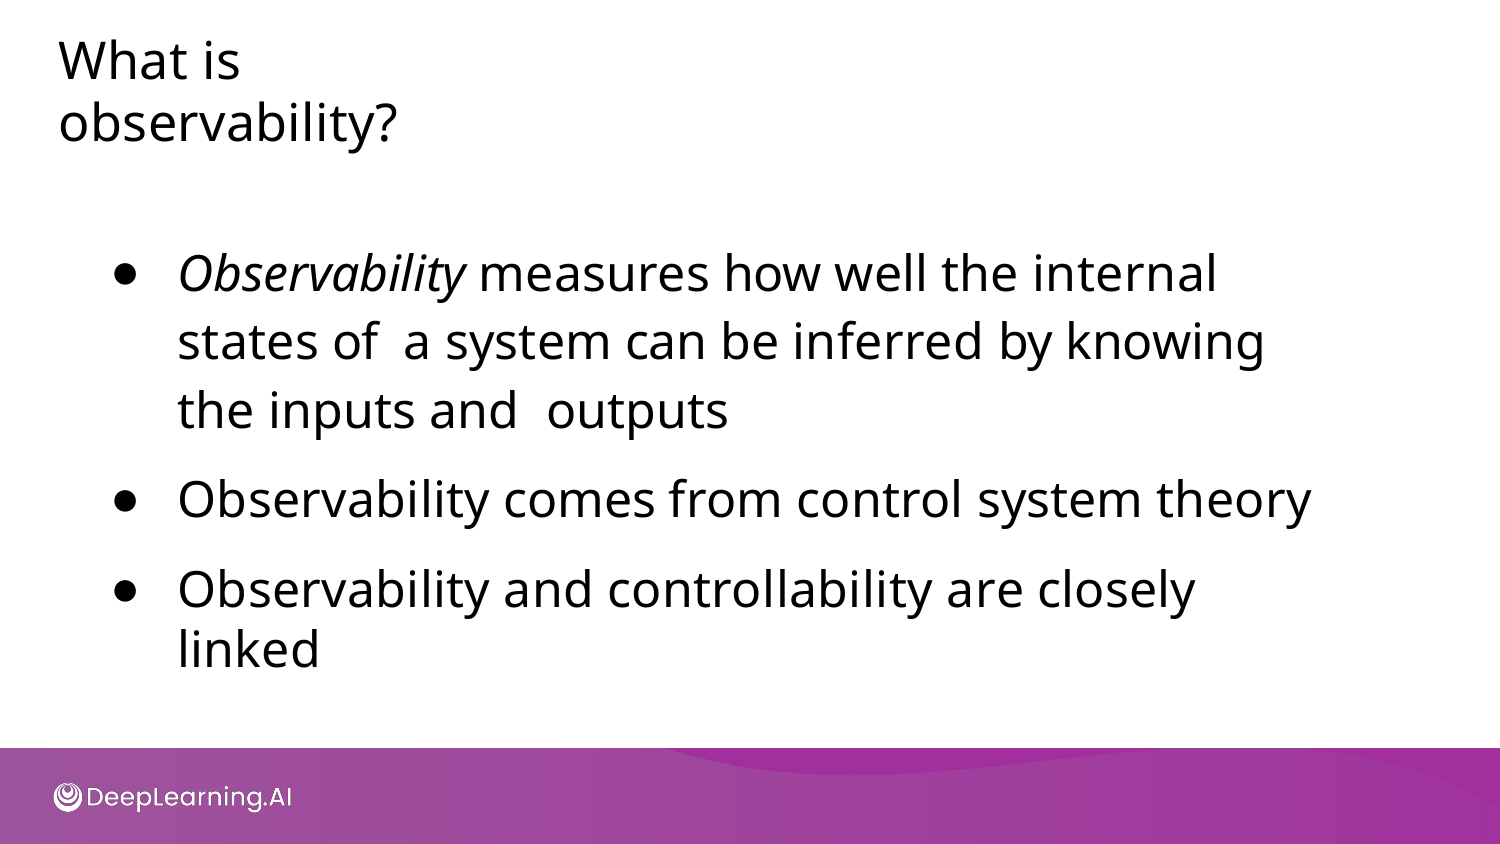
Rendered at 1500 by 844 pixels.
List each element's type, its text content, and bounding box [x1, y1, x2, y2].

picture [0, 748, 1500, 844]
text_box Observability measures how well the internal states of a system can be inferred by knowing the inputs and outputs Observability comes from control system theory Observability and controllability are closely linked [107, 230, 1338, 678]
title What is observability? [56, 24, 568, 169]
